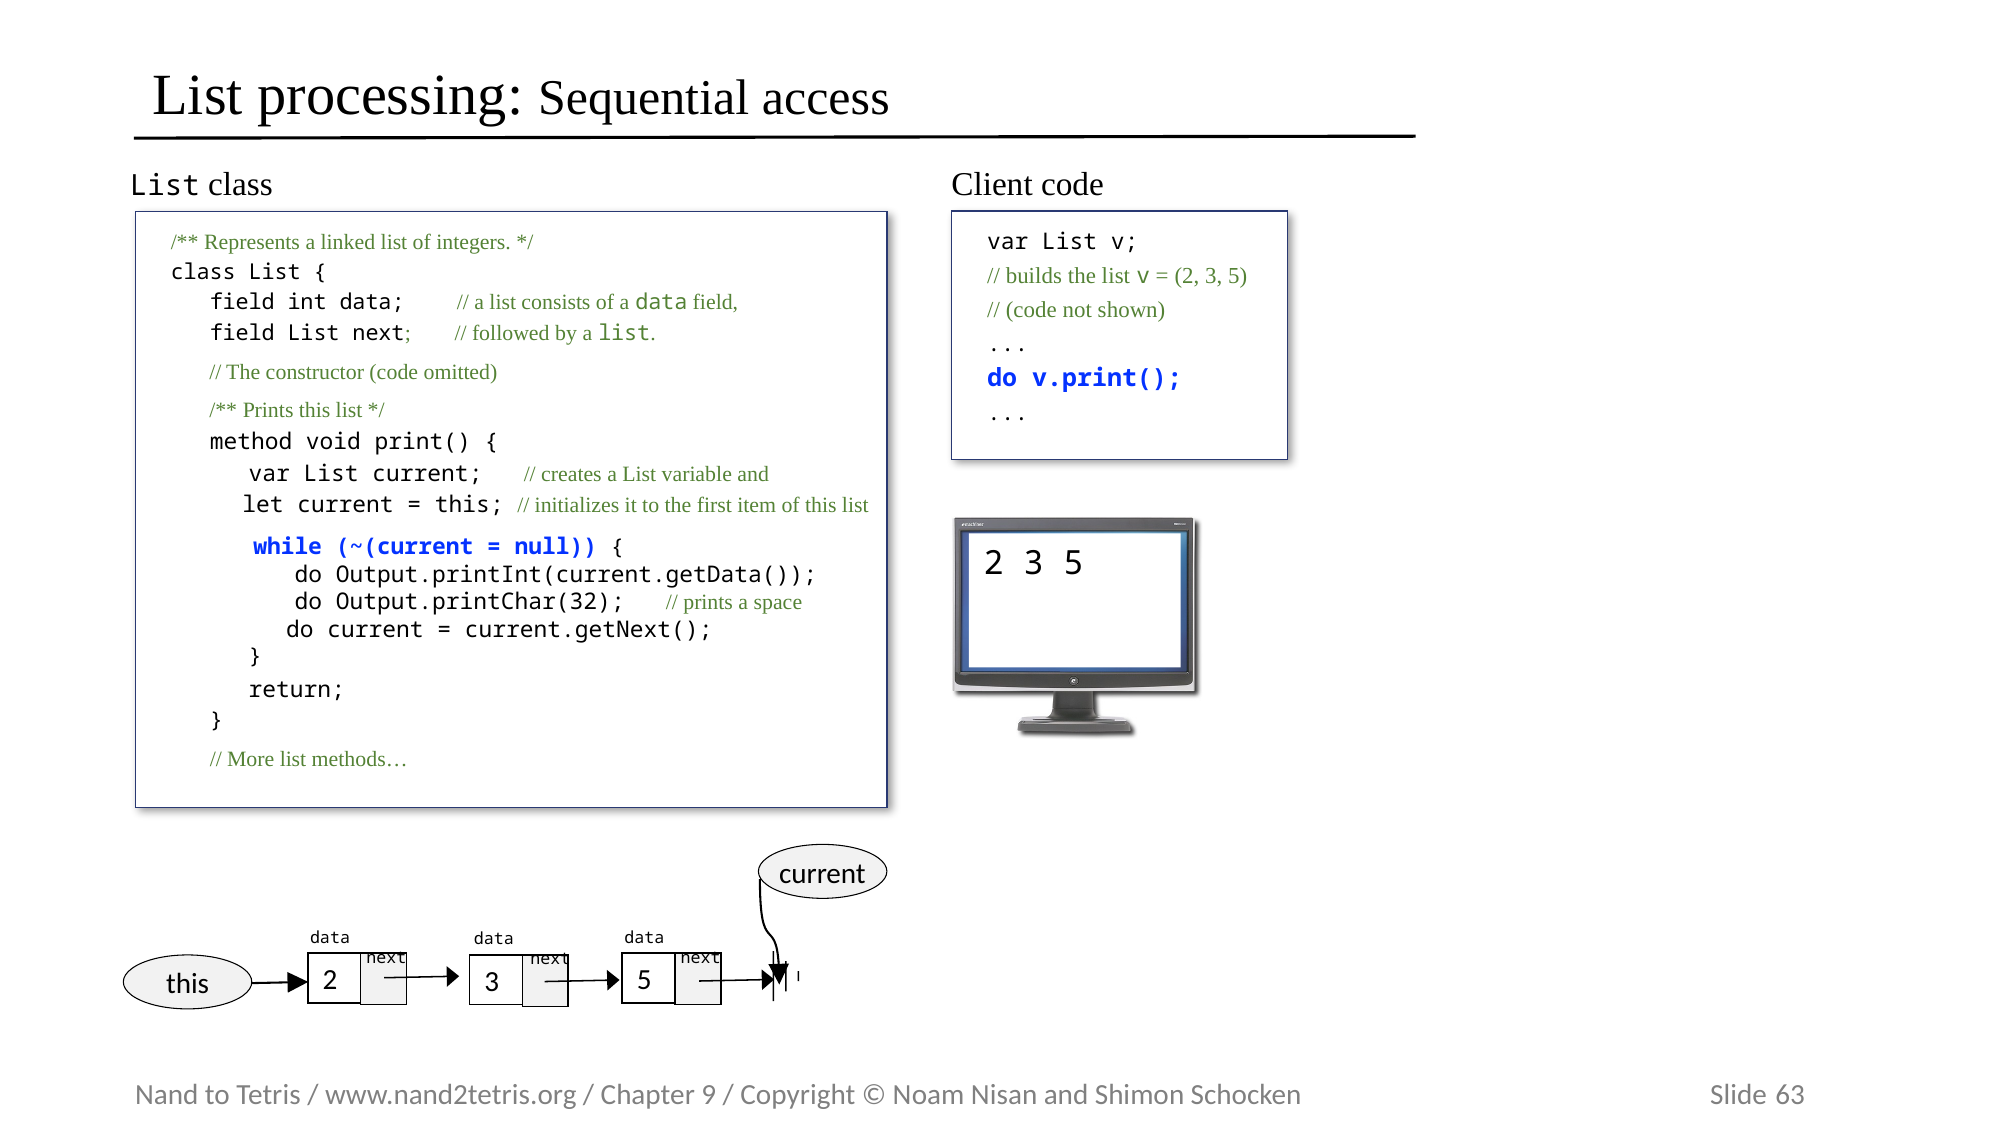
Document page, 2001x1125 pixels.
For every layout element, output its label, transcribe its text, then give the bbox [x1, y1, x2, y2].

text_box 2 [307, 982, 360, 1003]
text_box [951, 516, 1203, 740]
text_box /** Represents a linked list of integers. */ class List { field int data; // a list consists of a data field, field List next; // followed by a list. // The constructor (code omitted) /** Prints this list */ method void print() { var List current; // creates a List variable and let current = this; // initializes it to the first item of this list while (~(current = null)) { do Output.printInt(current.getData()); do Output.printChar(32); // prints a space do current = current.getNext(); } return; } // More list methods… [135, 211, 887, 808]
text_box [458, 920, 620, 1007]
text_box data next [295, 919, 424, 982]
text_box Client code [936, 154, 1176, 217]
text_box [424, 966, 458, 987]
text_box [609, 919, 799, 1005]
title List processing: Sequential access [137, 48, 1417, 144]
text_box this [122, 954, 253, 1010]
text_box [758, 844, 887, 985]
text_box [360, 982, 407, 1005]
text_box List class [114, 154, 355, 217]
text_box var List v; // builds the list v = (2, 3, 5) // (code not shown) ... do v.print(); ... [951, 210, 1288, 460]
text_box [253, 971, 309, 993]
